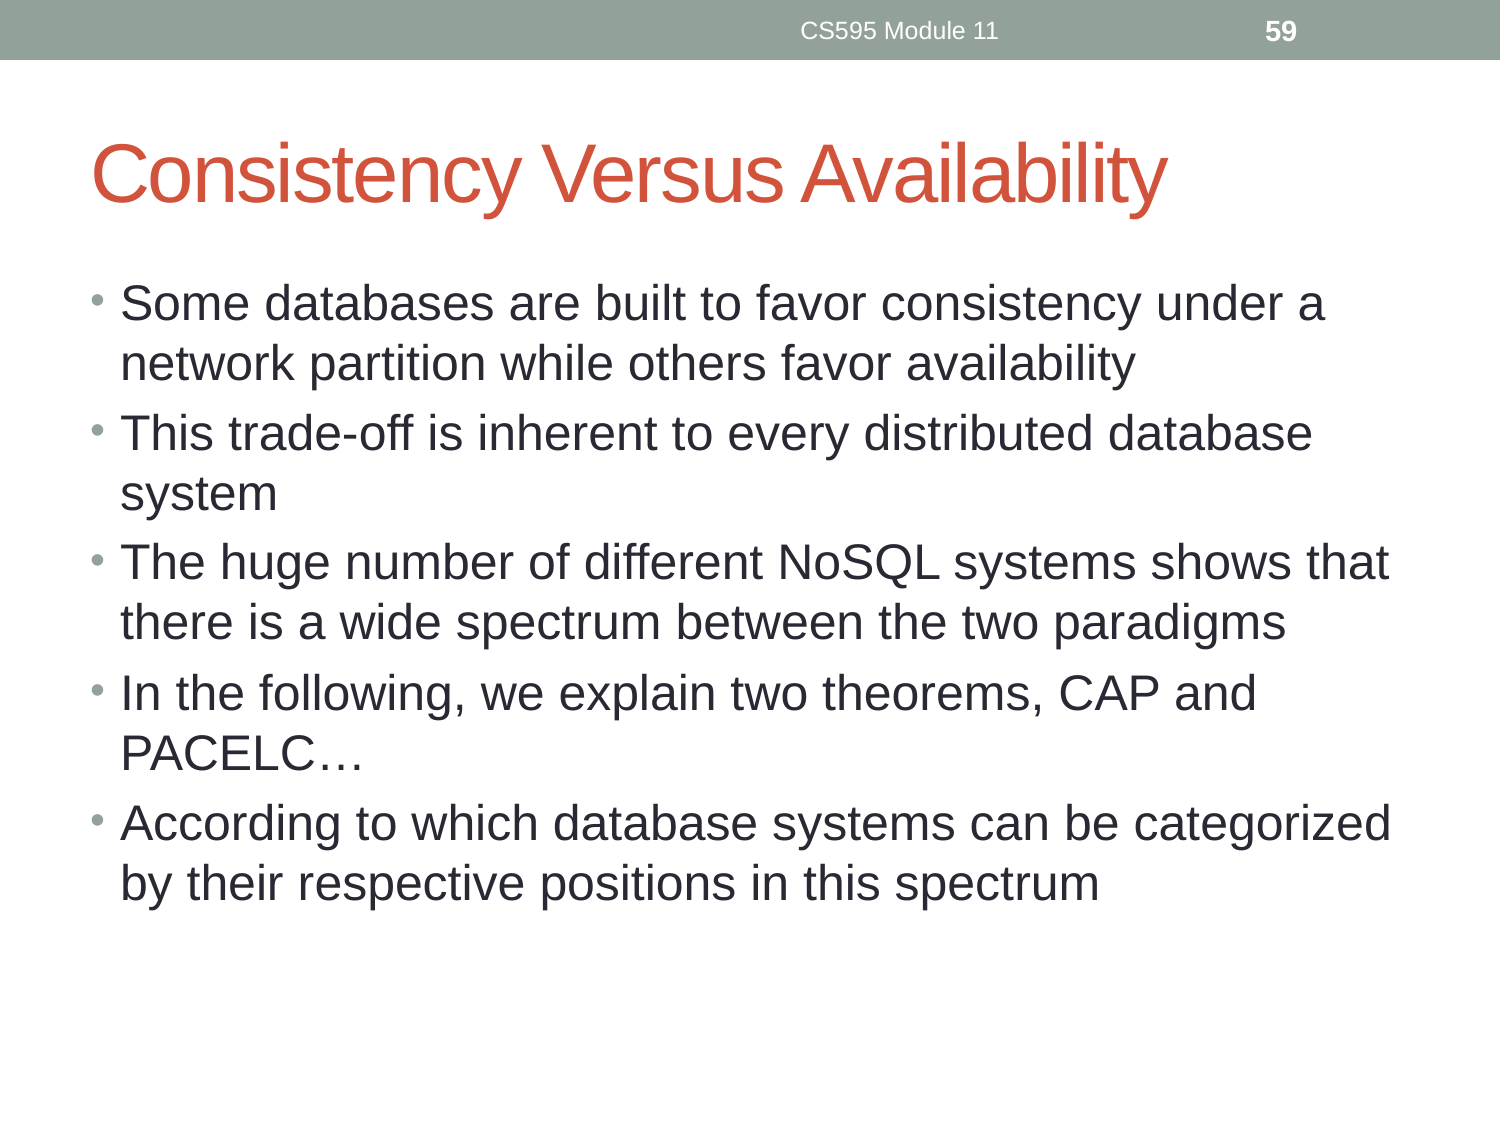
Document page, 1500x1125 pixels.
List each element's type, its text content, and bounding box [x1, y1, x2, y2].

list Some databases are built to favor consistency under a network partition while others favor availability This trade-off is inherent to every distributed database system The huge number of different NoSQL systems shows that there is a wide spectrum between the two paradigms In the following, we explain two theorems, CAP and PACELC… According to which database systems can be categorized by their respective positions in this spectrum [75, 262, 1425, 1063]
footer CS595 Module 11 [562, 3, 1238, 57]
slide_number 59 [1250, 3, 1425, 57]
title Consistency Versus Availability [75, 87, 1425, 250]
